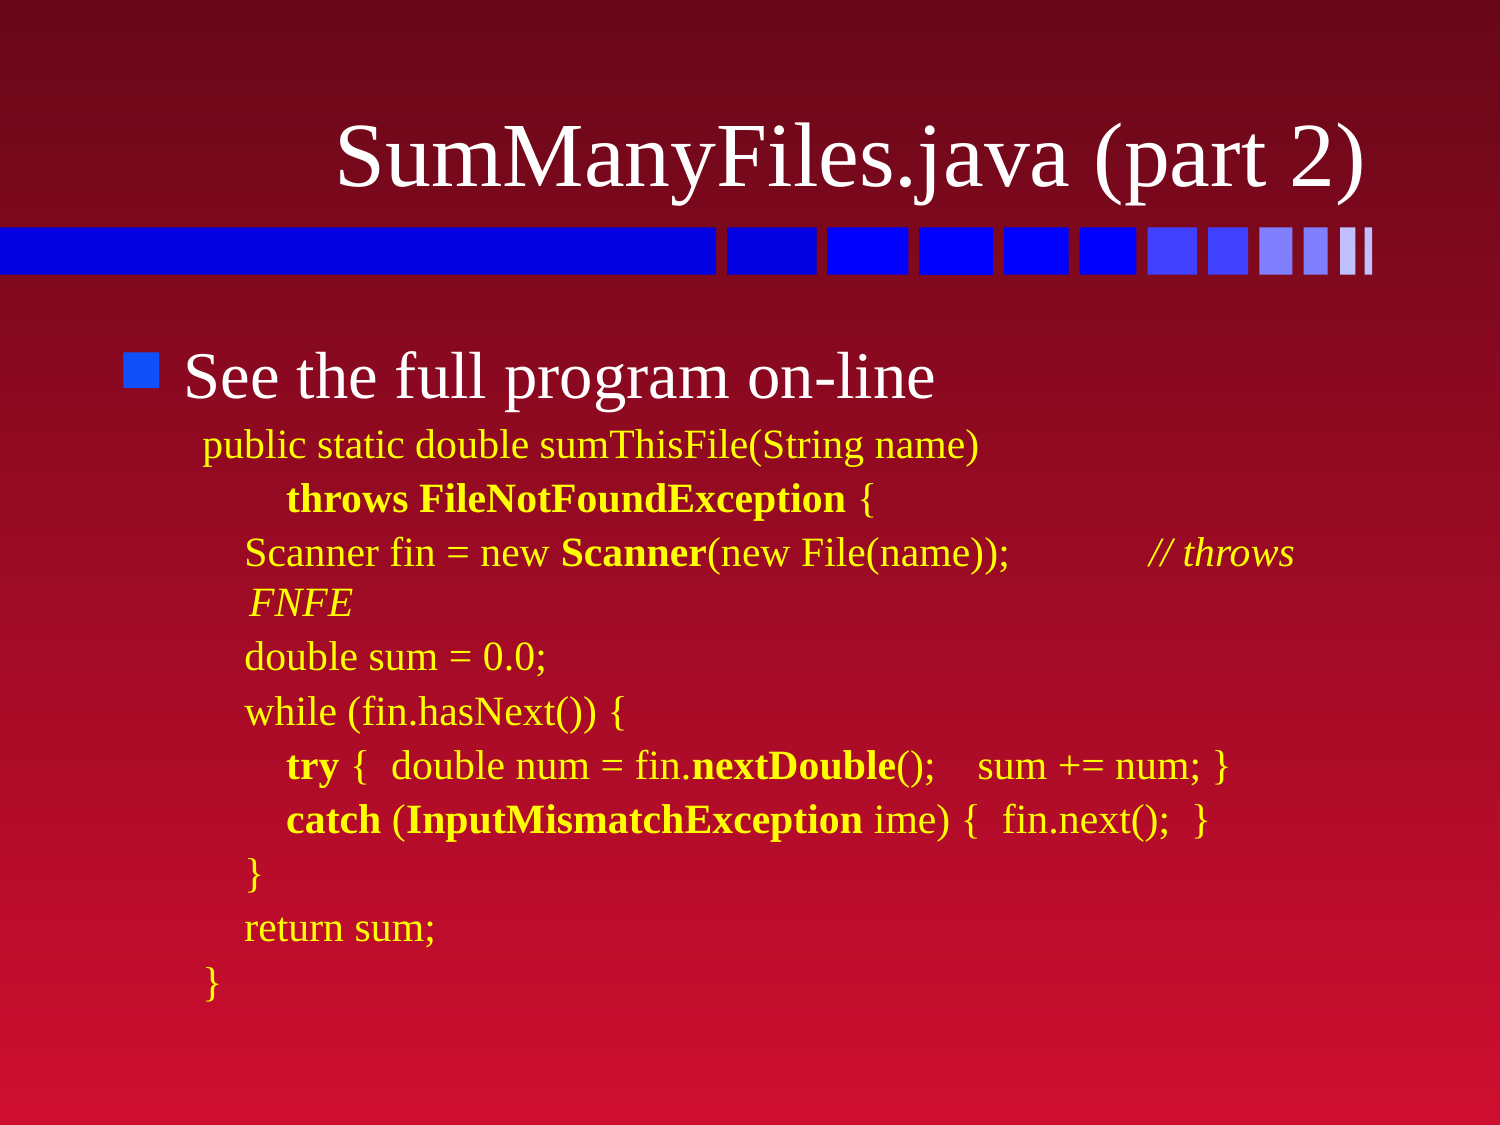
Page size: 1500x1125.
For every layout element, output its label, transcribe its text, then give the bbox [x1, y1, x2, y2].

list See the full program on-line public static double sumThisFile(String name) throws FileNotFoundException { Scanner fin = new Scanner(new File(name)); // throws FNFE double sum = 0.0; while (fin.hasNext()) { try { double num = fin.nextDouble(); sum += num; } catch (InputMismatchException ime) { fin.next(); } } return sum; } [111, 324, 1388, 1001]
title SumManyFiles.java (part 2) [109, 27, 1383, 213]
